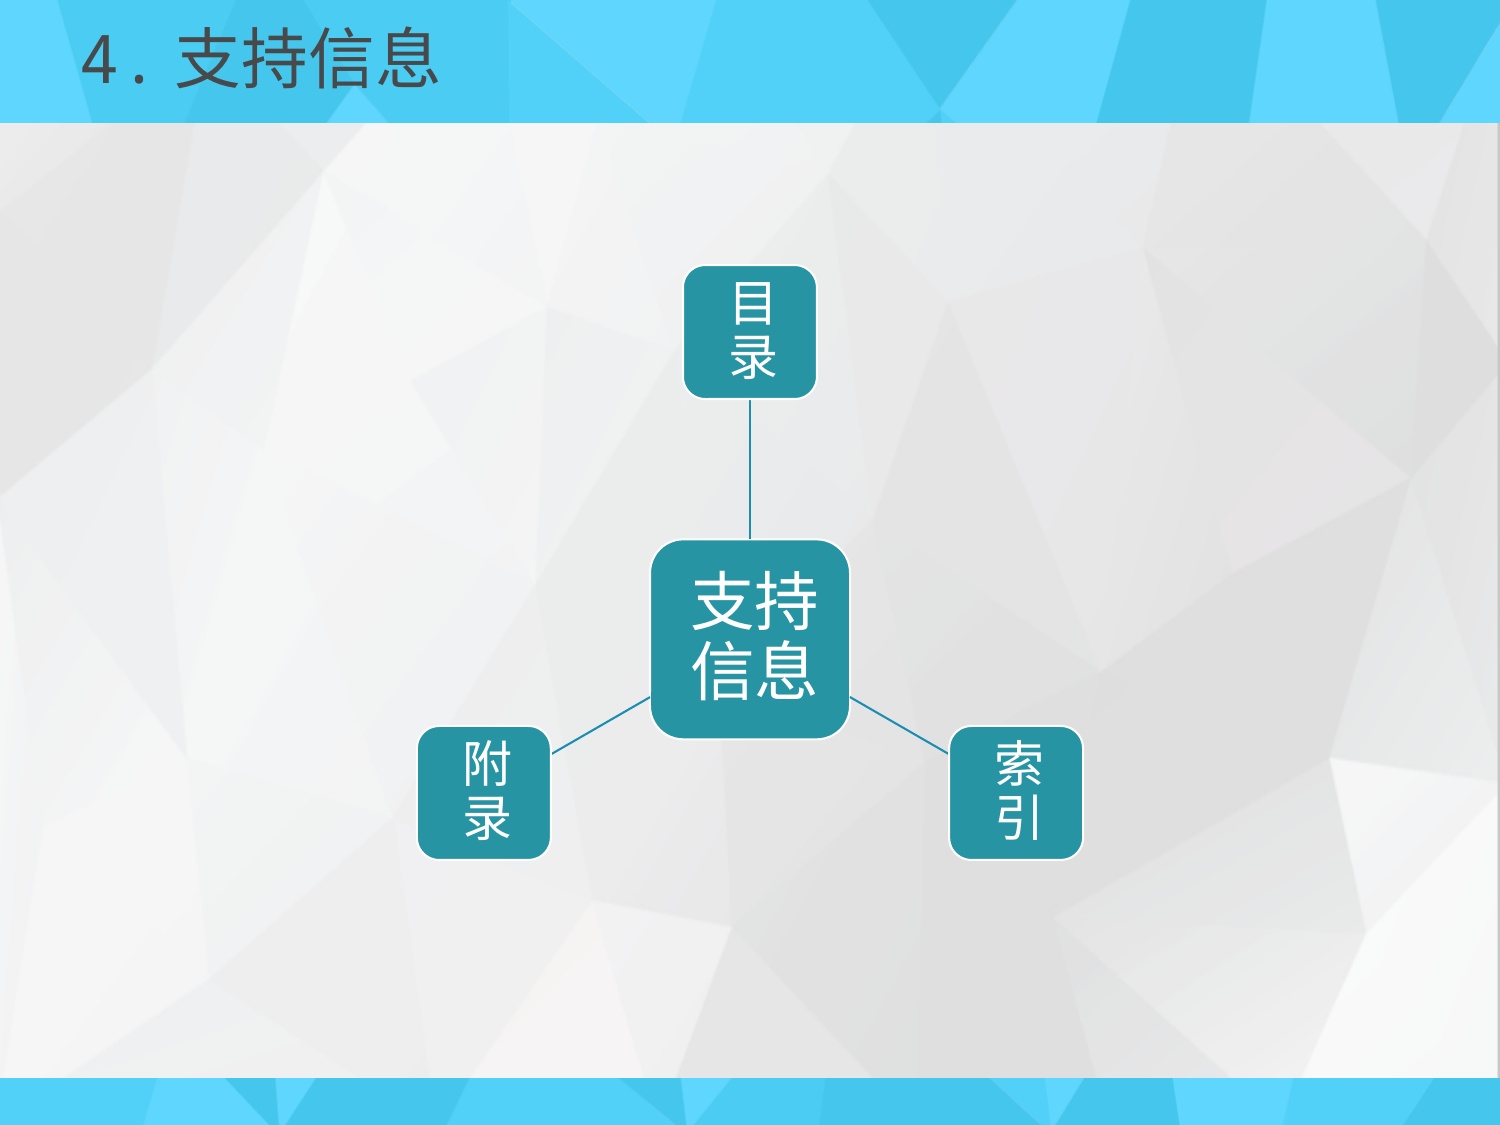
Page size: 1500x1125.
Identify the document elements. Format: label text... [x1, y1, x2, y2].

title 4.支持信息 [64, 9, 1422, 115]
picture [0, 0, 1500, 1125]
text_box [249, 229, 1250, 896]
